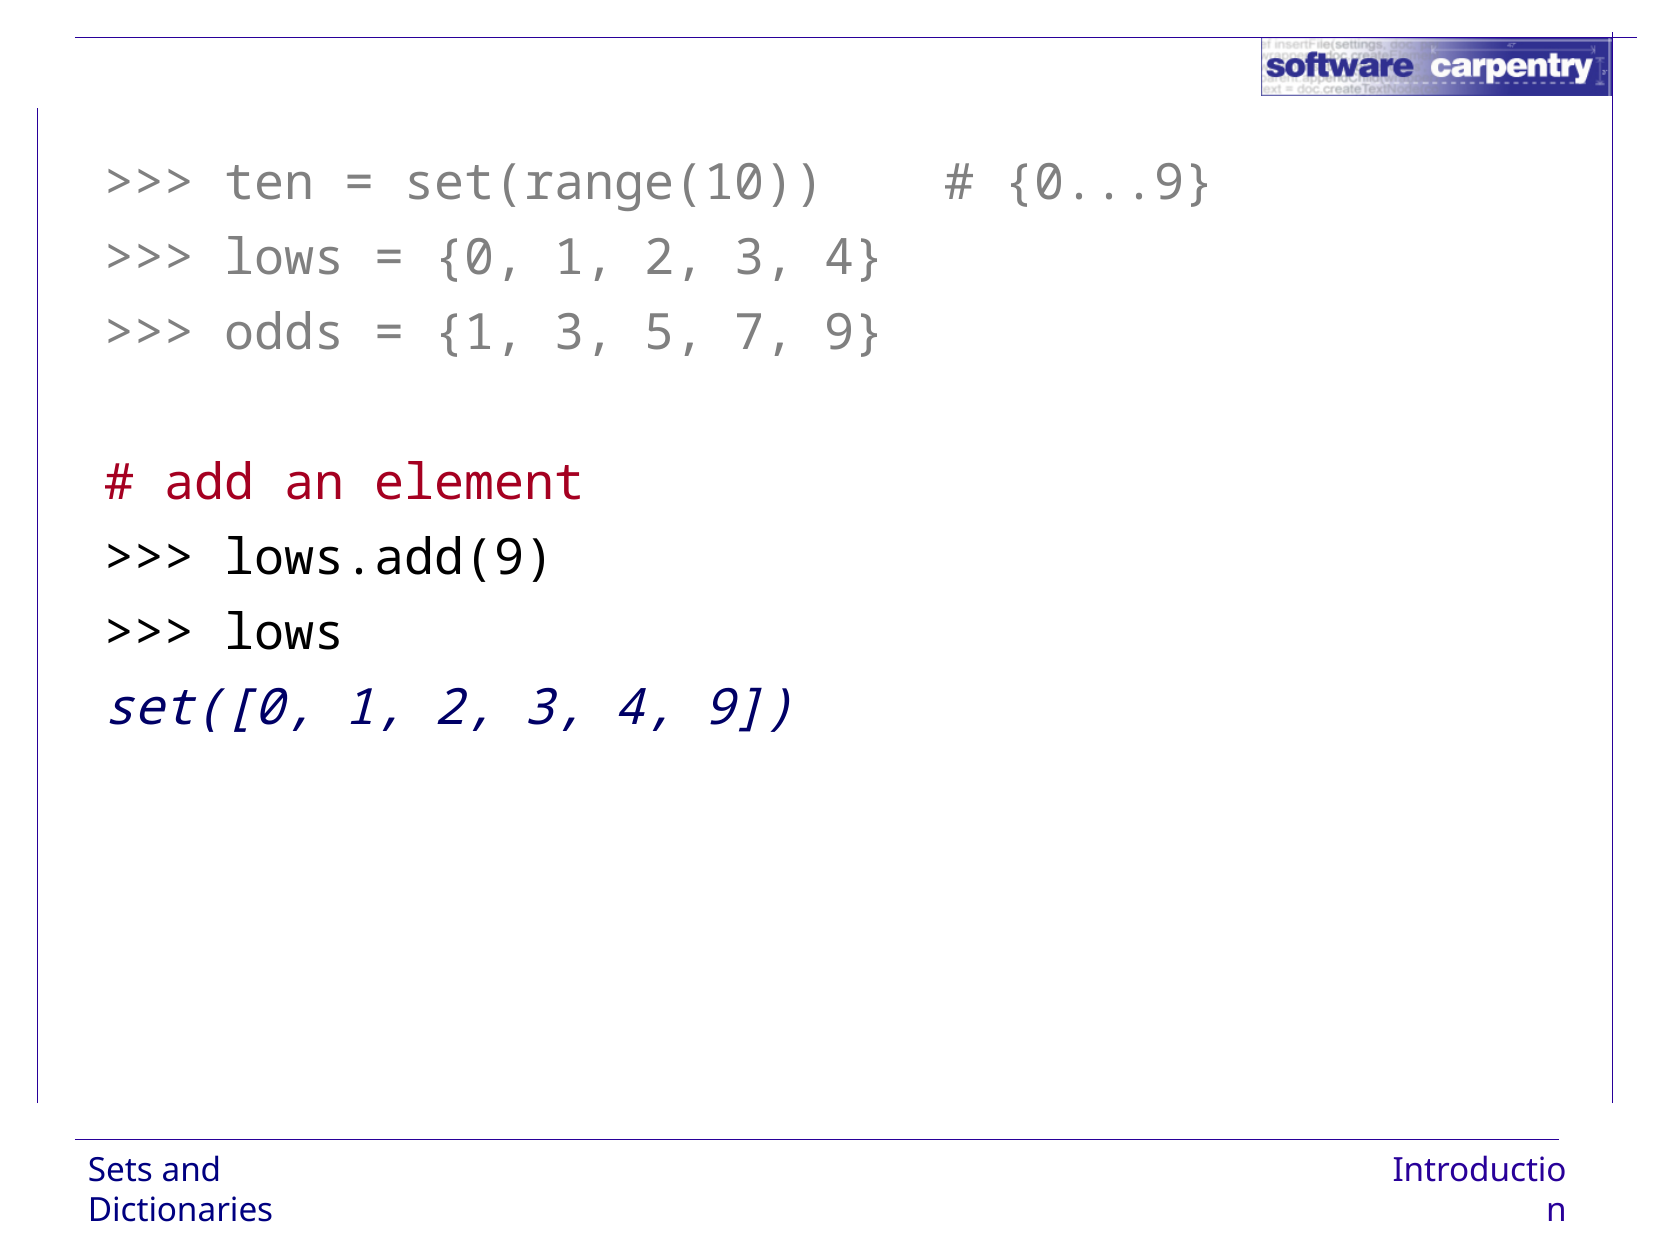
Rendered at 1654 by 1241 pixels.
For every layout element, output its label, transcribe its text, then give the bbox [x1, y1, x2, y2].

picture [1261, 38, 1612, 96]
text_box >>> ten = set(range(10)) # {0...9} >>> lows = {0, 1, 2, 3, 4} >>> odds = {1, 3, 5, 7, 9} # add an element >>> lows.add(9) >>> lows set([0, 1, 2, 3, 4, 9]) [89, 126, 1512, 971]
